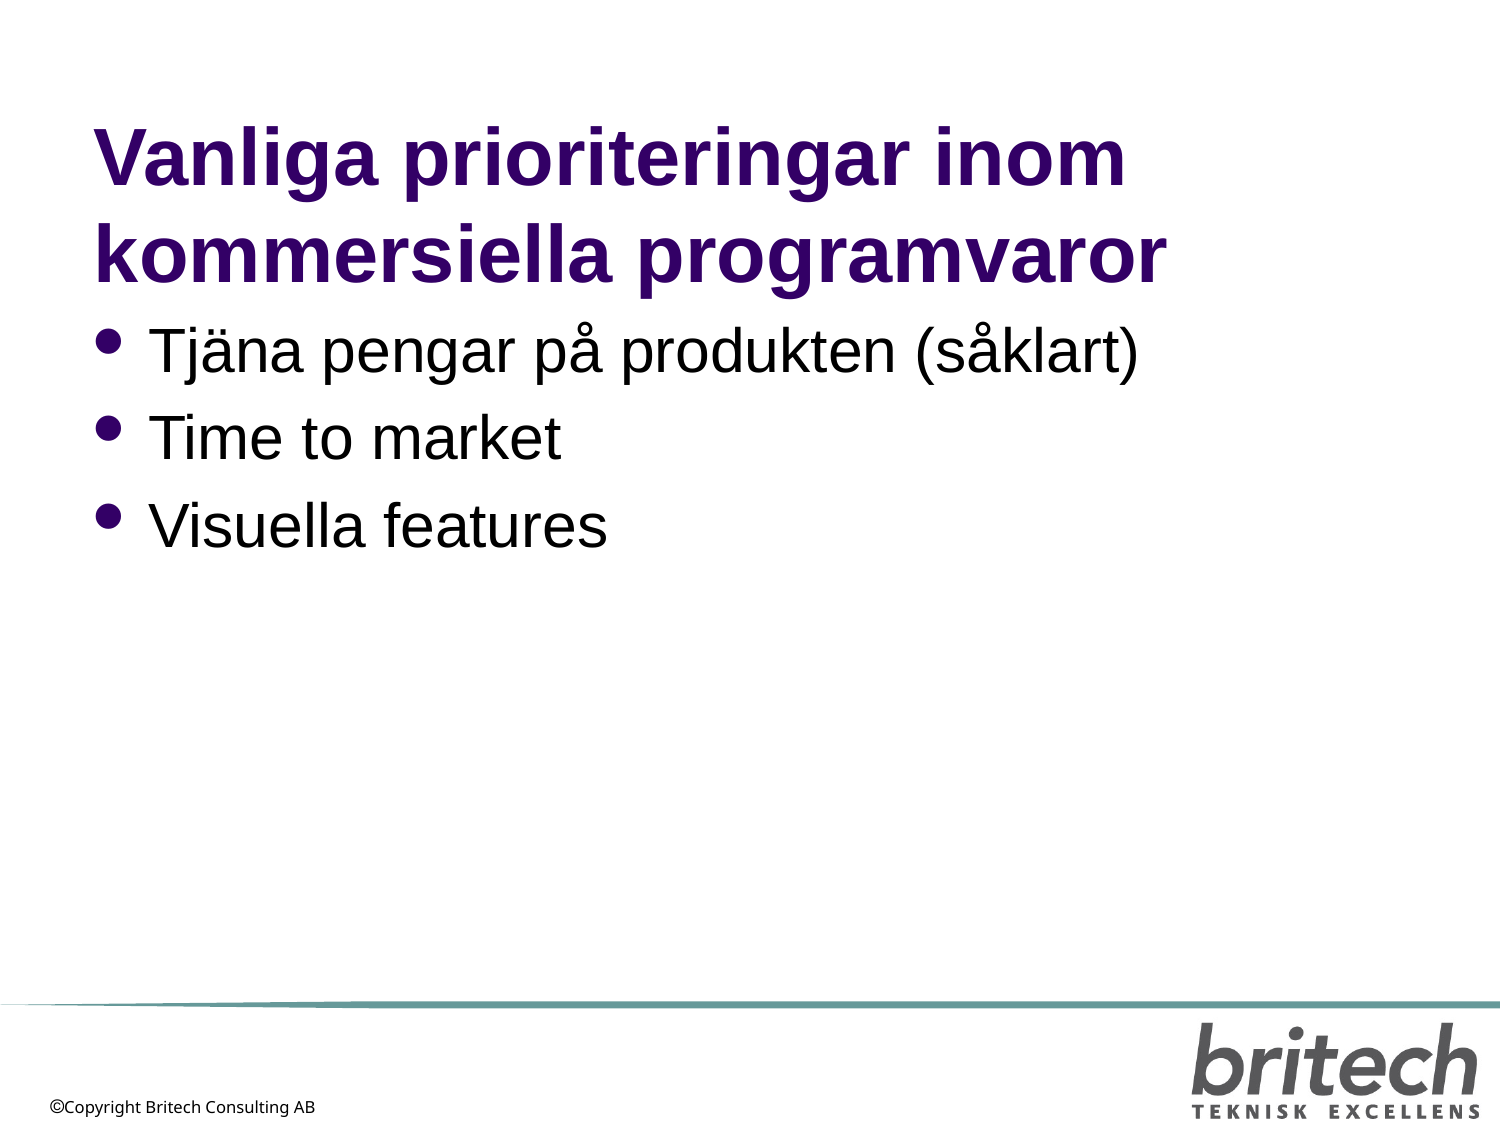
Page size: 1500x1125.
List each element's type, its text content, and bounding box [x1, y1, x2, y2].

picture [1170, 1012, 1500, 1125]
title Vanliga prioriteringar inom kommersiella programvaror [78, 57, 1317, 301]
list Tjäna pengar på produkten (såklart) Time to market Visuella features [76, 301, 1428, 988]
